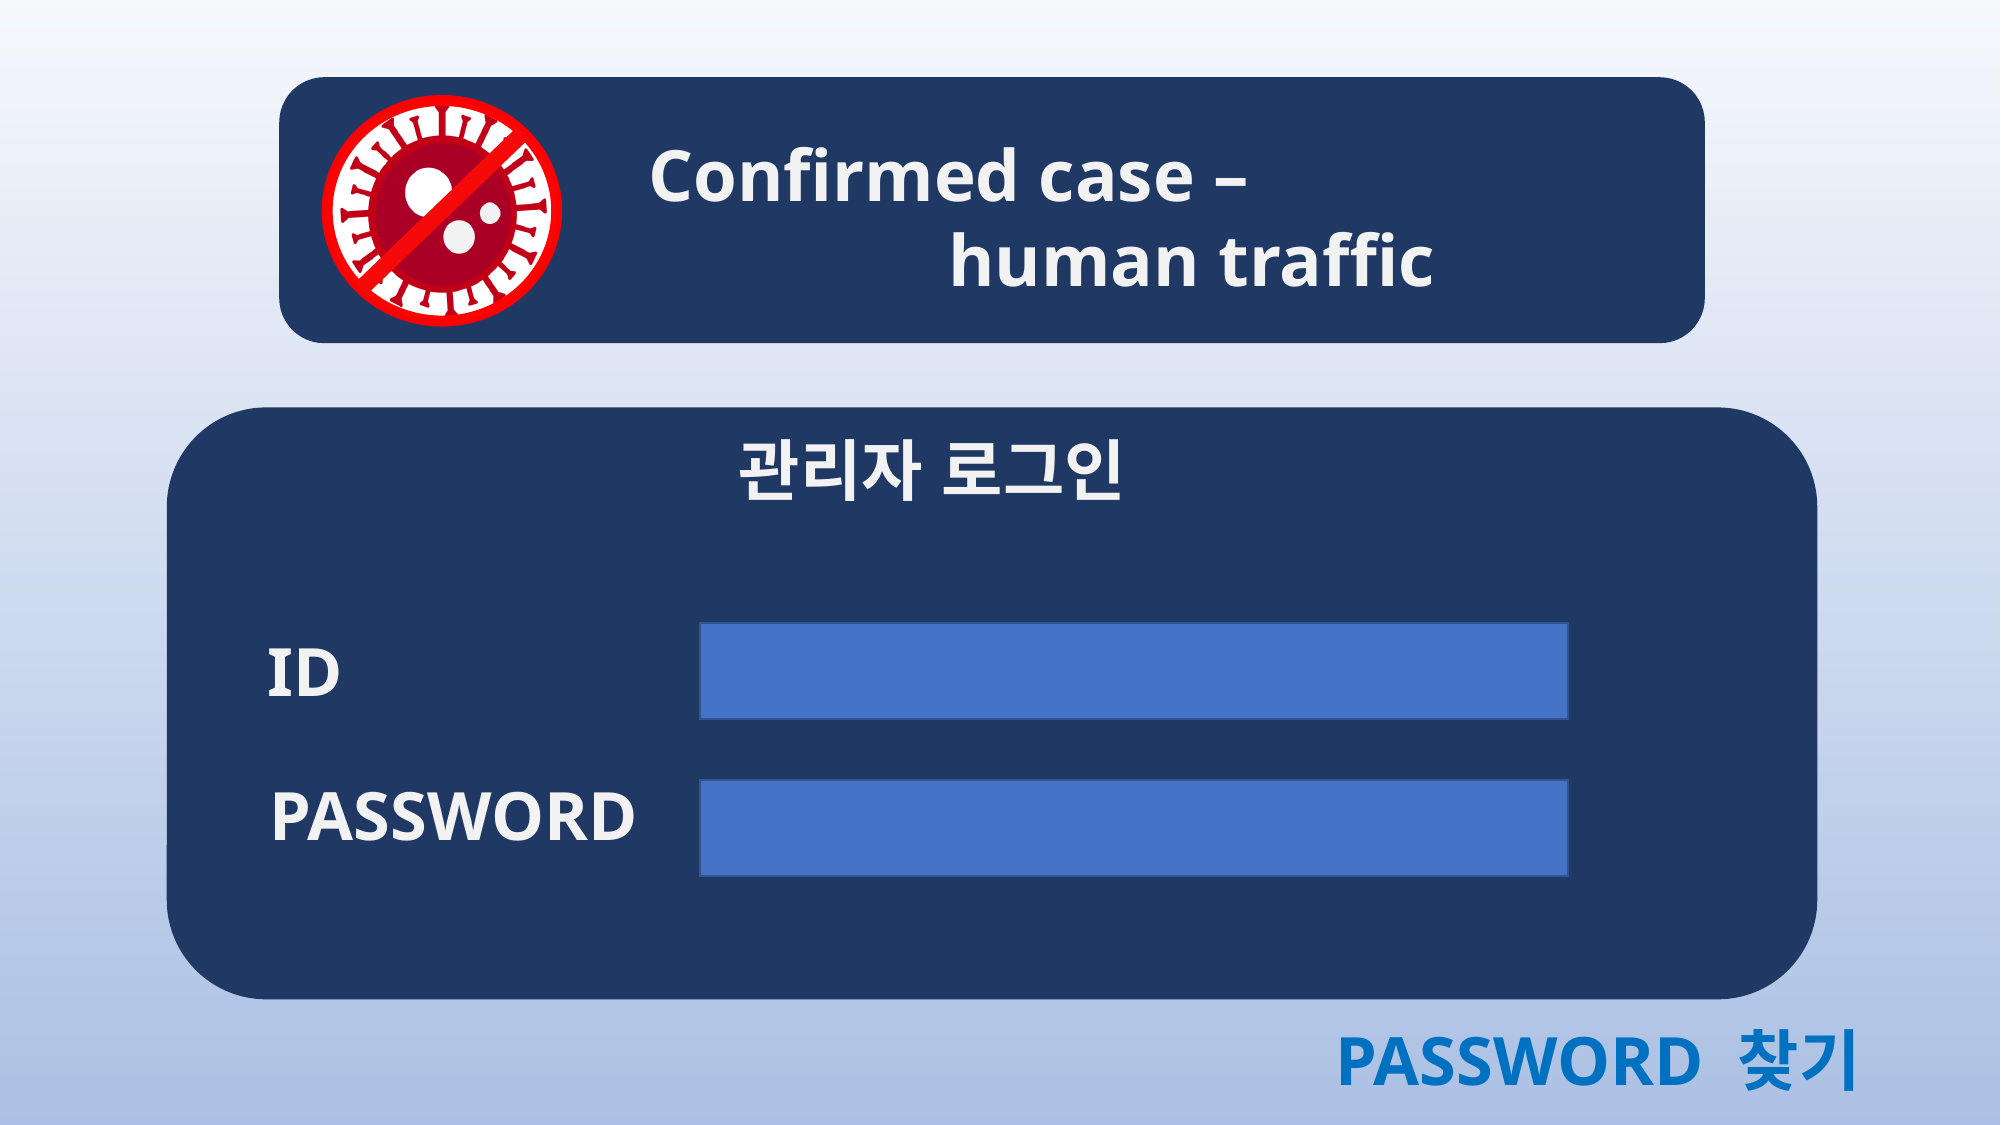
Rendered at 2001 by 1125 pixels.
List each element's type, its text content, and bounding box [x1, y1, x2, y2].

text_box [280, 78, 1704, 343]
text_box PASSWORD 찾기 [1320, 1011, 1938, 1107]
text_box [167, 408, 1817, 999]
